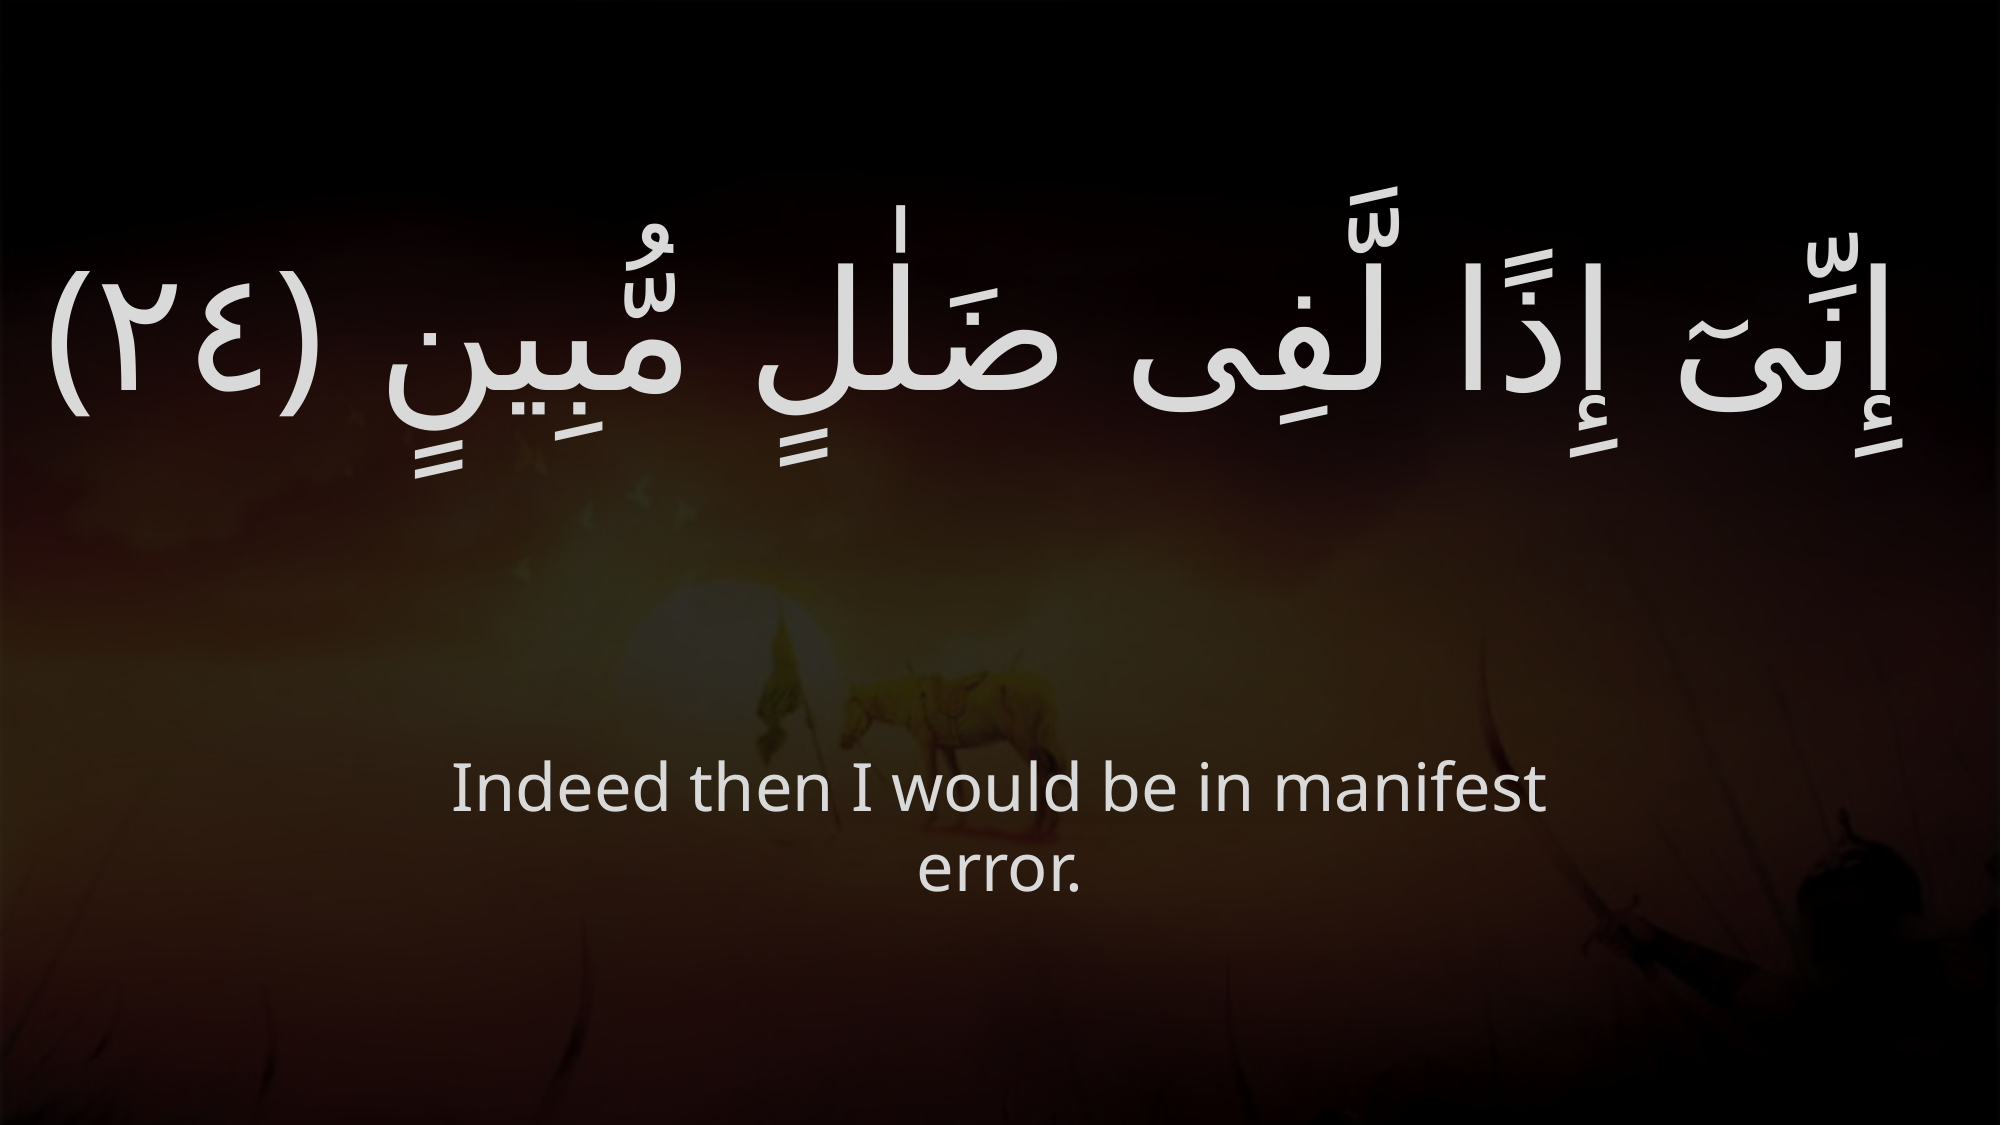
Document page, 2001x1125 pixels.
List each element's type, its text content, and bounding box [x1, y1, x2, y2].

title إِنِّىٓ إِذًا لَّفِى ضَلٰلٍ مُّبِينٍ ﴿٢٤﴾ [0, 200, 2000, 388]
list Indeed then I would be in manifest error. [356, 737, 1644, 1050]
